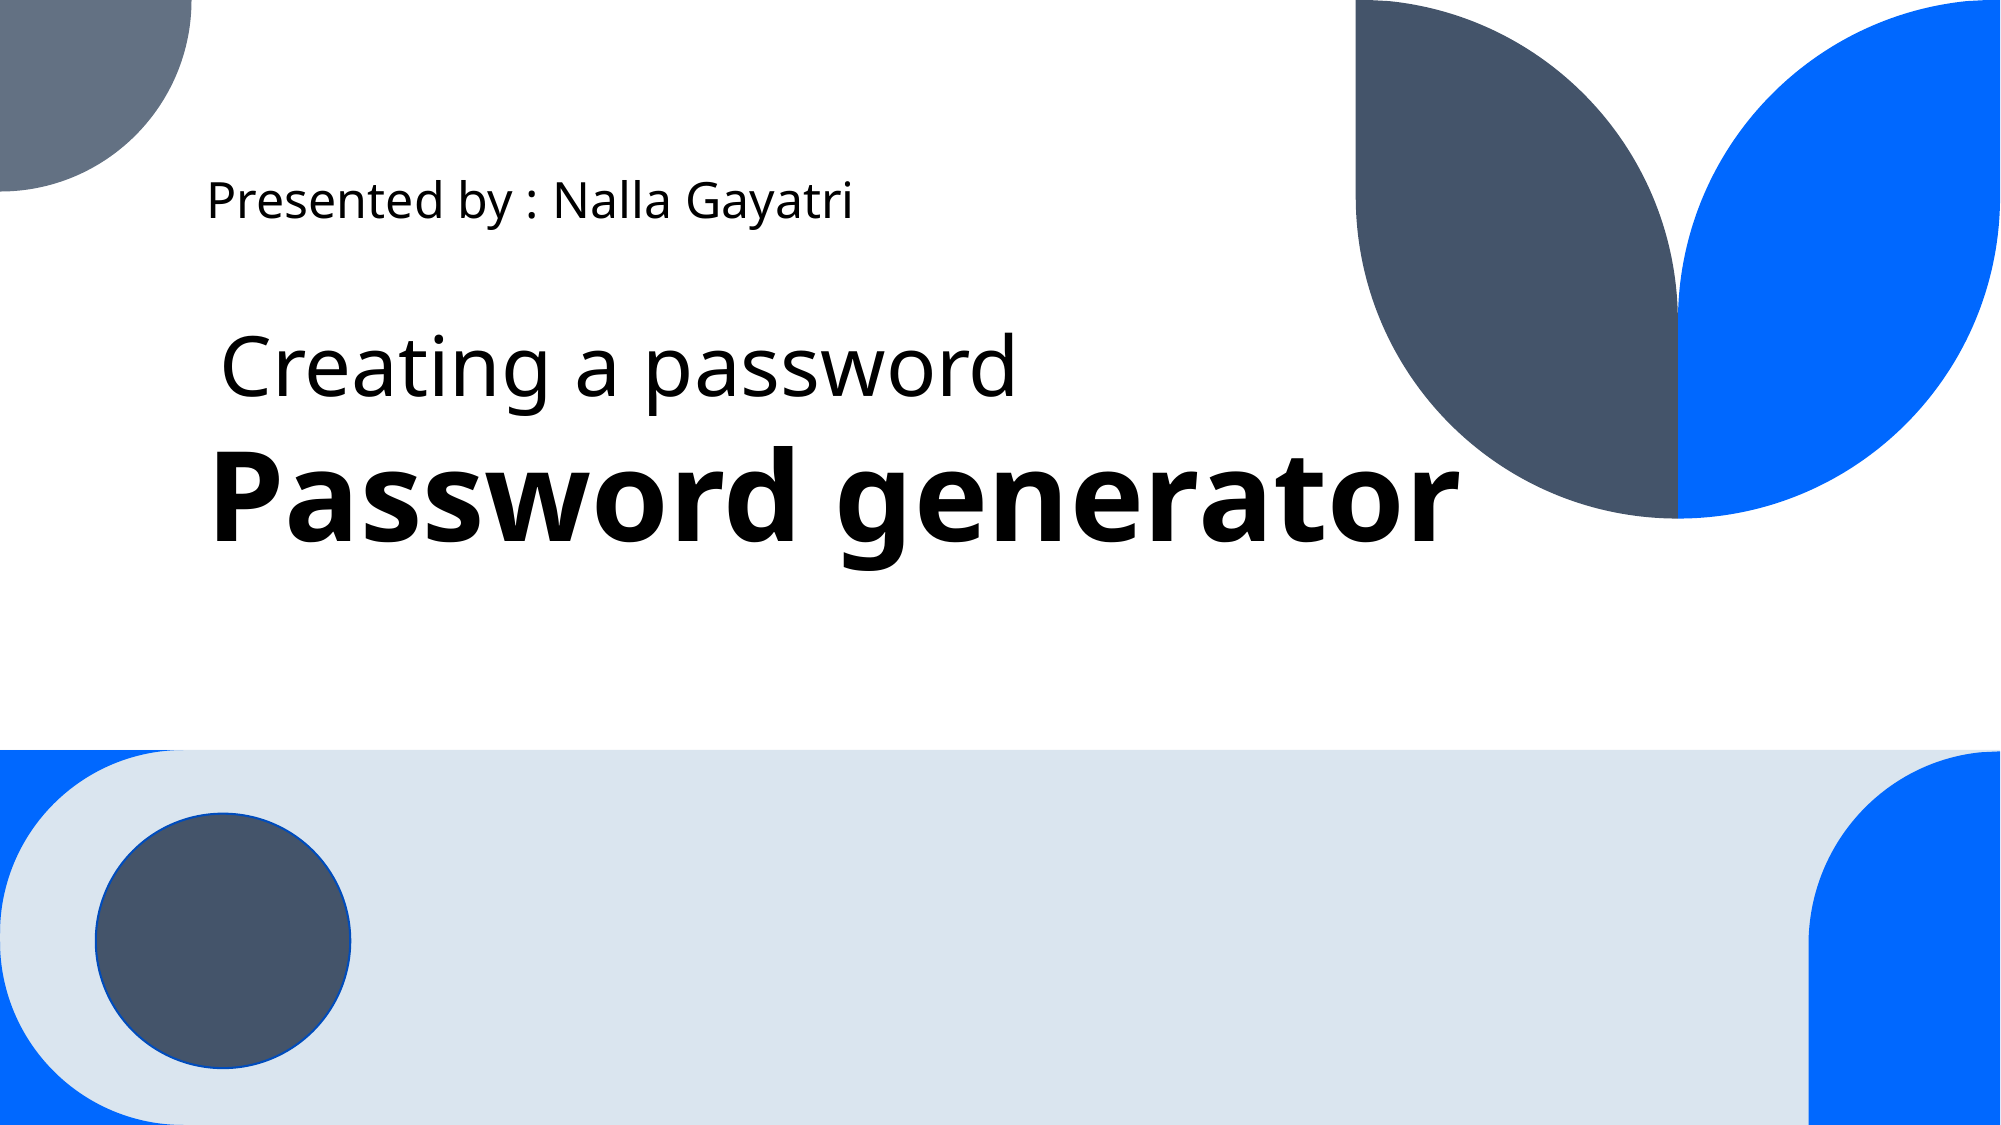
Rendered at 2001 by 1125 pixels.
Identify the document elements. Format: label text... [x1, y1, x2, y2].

subtitle Presented by : Nalla Gayatri Creating a password [191, 0, 1888, 1125]
